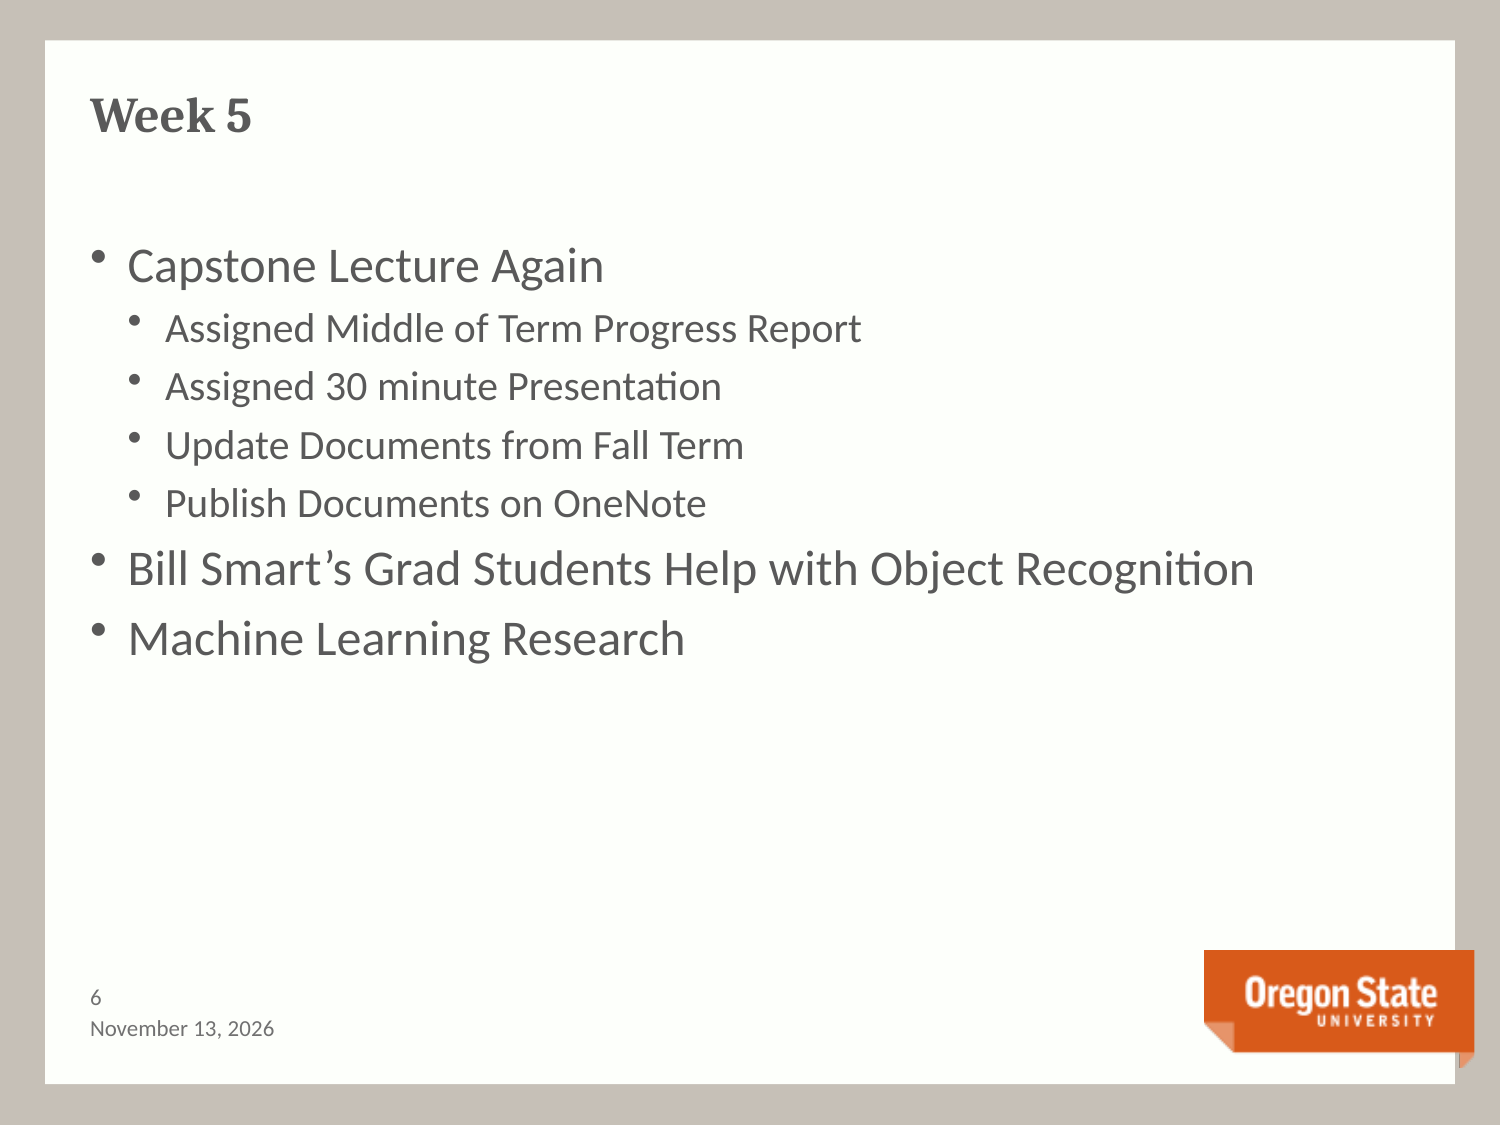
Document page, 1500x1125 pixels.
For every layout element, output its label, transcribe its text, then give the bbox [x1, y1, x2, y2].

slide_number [75, 1012, 375, 1043]
list Capstone Lecture Again Assigned Middle of Term Progress Report Assigned 30 minute Presentation Update Documents from Fall Term Publish Documents on OneNote Bill Smart’s Grad Students Help with Object Recognition Machine Learning Research [75, 224, 1425, 938]
slide_number 5 [75, 982, 135, 1013]
title Week 5 [75, 75, 1425, 188]
